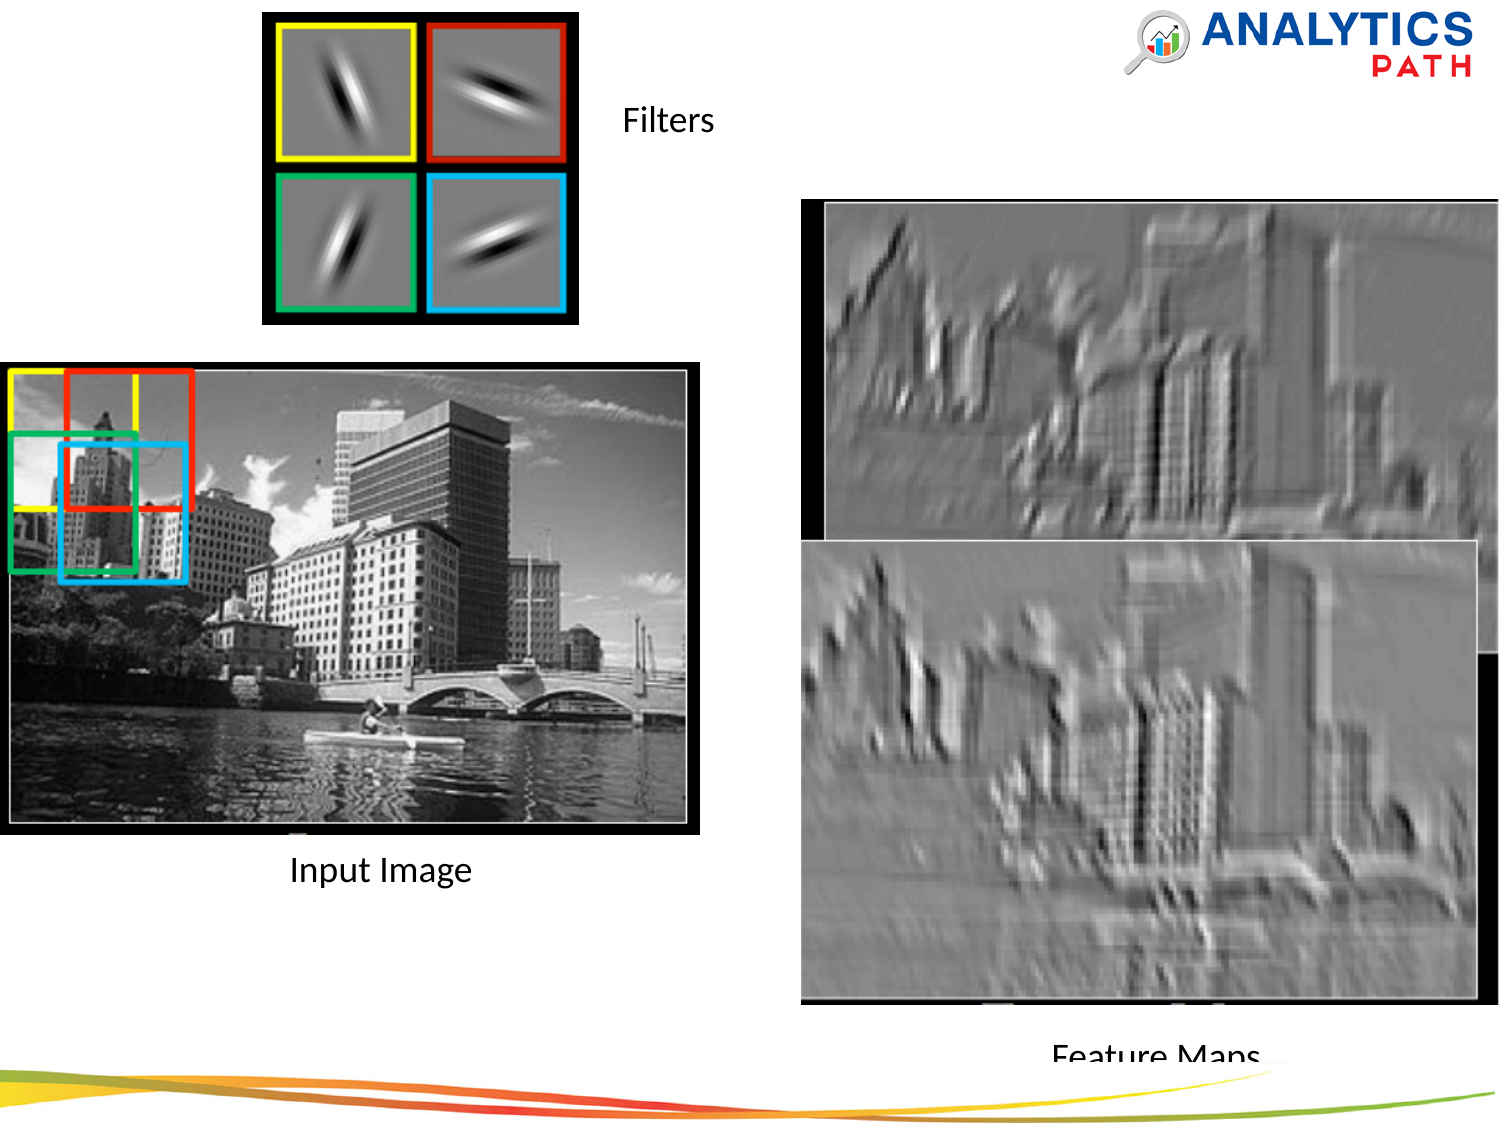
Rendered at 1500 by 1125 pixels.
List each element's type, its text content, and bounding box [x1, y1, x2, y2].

picture [801, 199, 1500, 1005]
picture [1118, 2, 1500, 89]
text_box Feature Maps [999, 1024, 1313, 1060]
picture [262, 12, 579, 326]
picture [0, 1062, 1500, 1123]
text_box Input Image [224, 843, 538, 898]
text_box Filters [587, 87, 750, 148]
picture [0, 362, 701, 835]
